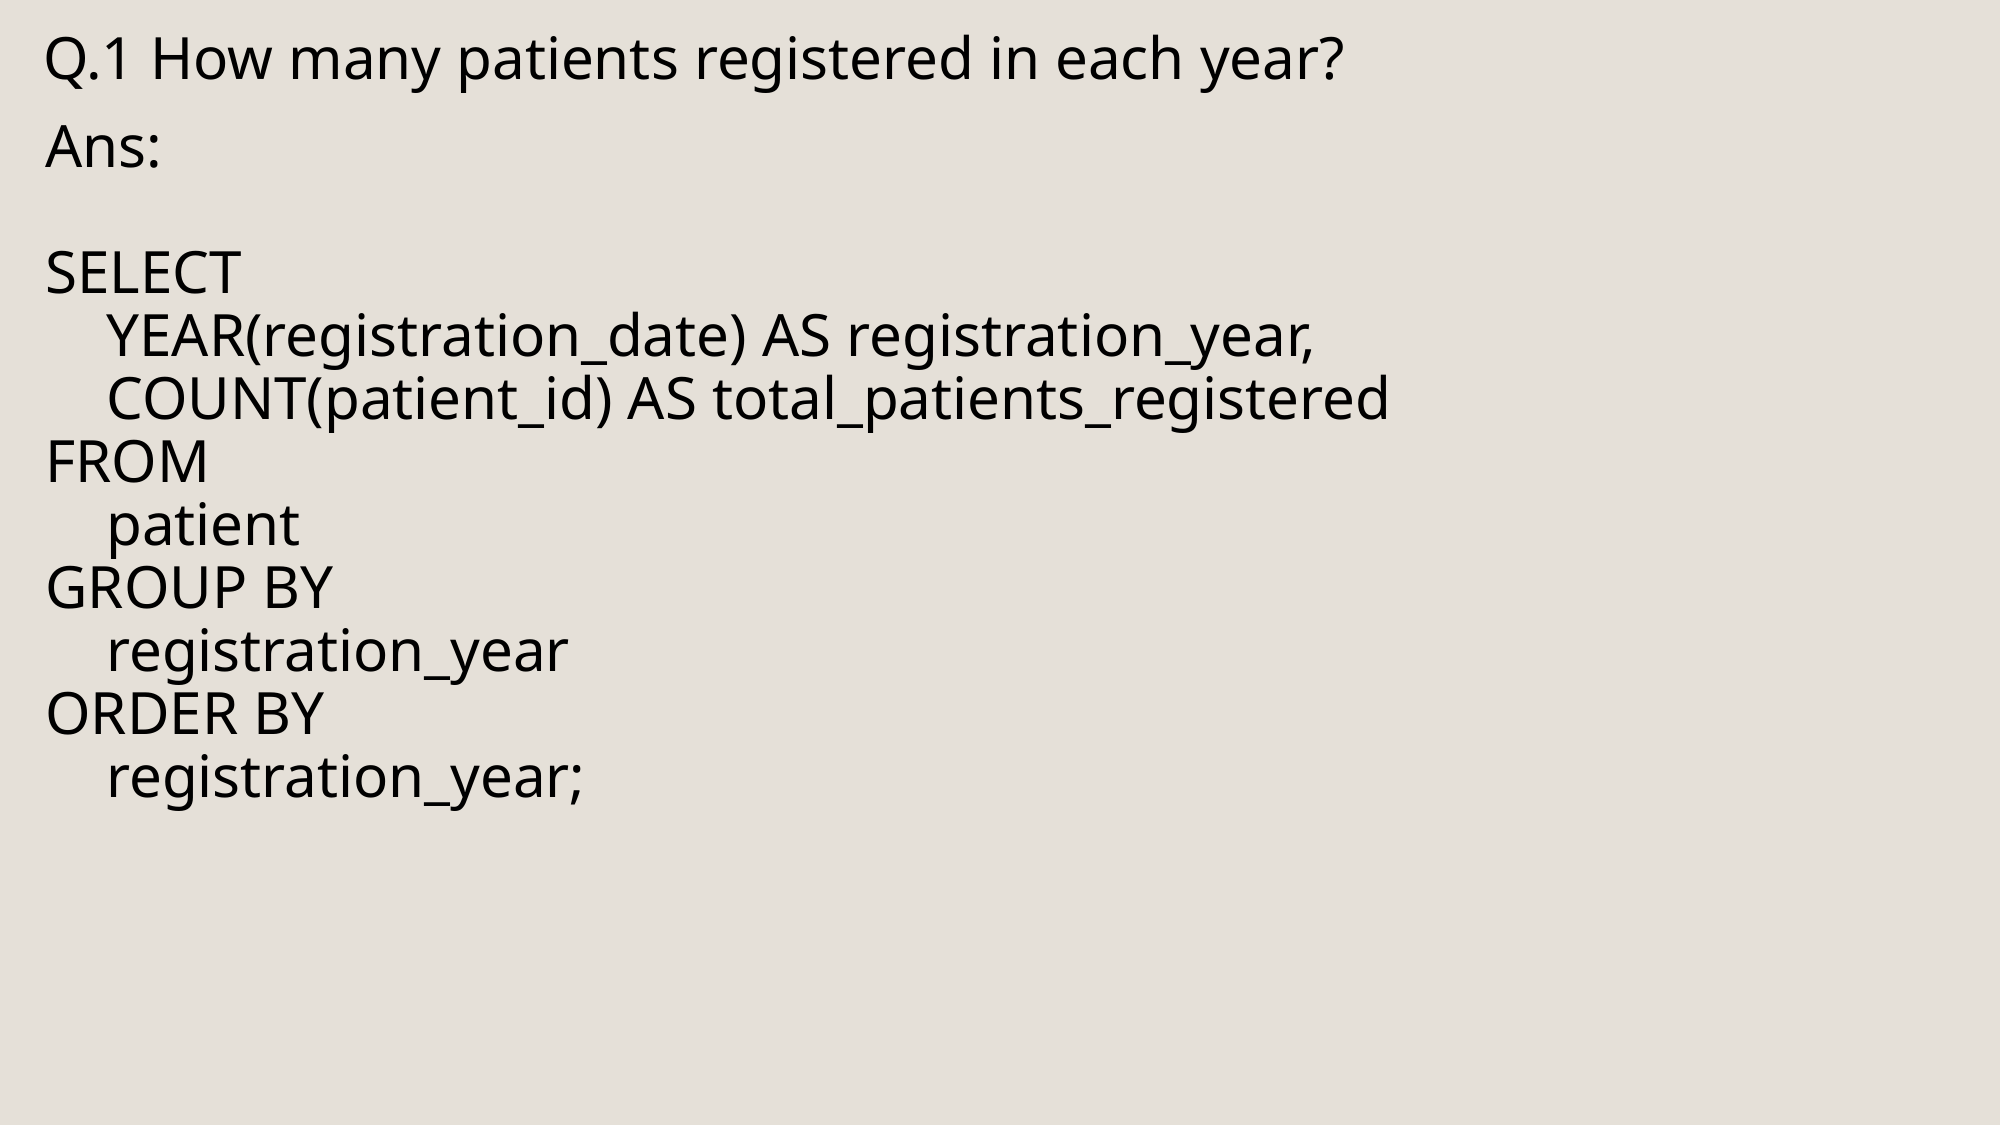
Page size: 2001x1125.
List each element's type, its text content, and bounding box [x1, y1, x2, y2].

title Q.1 How many patients registered in each year? [28, 21, 1742, 113]
text_box Ans: SELECT YEAR(registration_date) AS registration_year, COUNT(patient_id) AS total_patients_registered FROM patient GROUP BY registration_year ORDER BY registration_year; [30, 110, 1744, 879]
